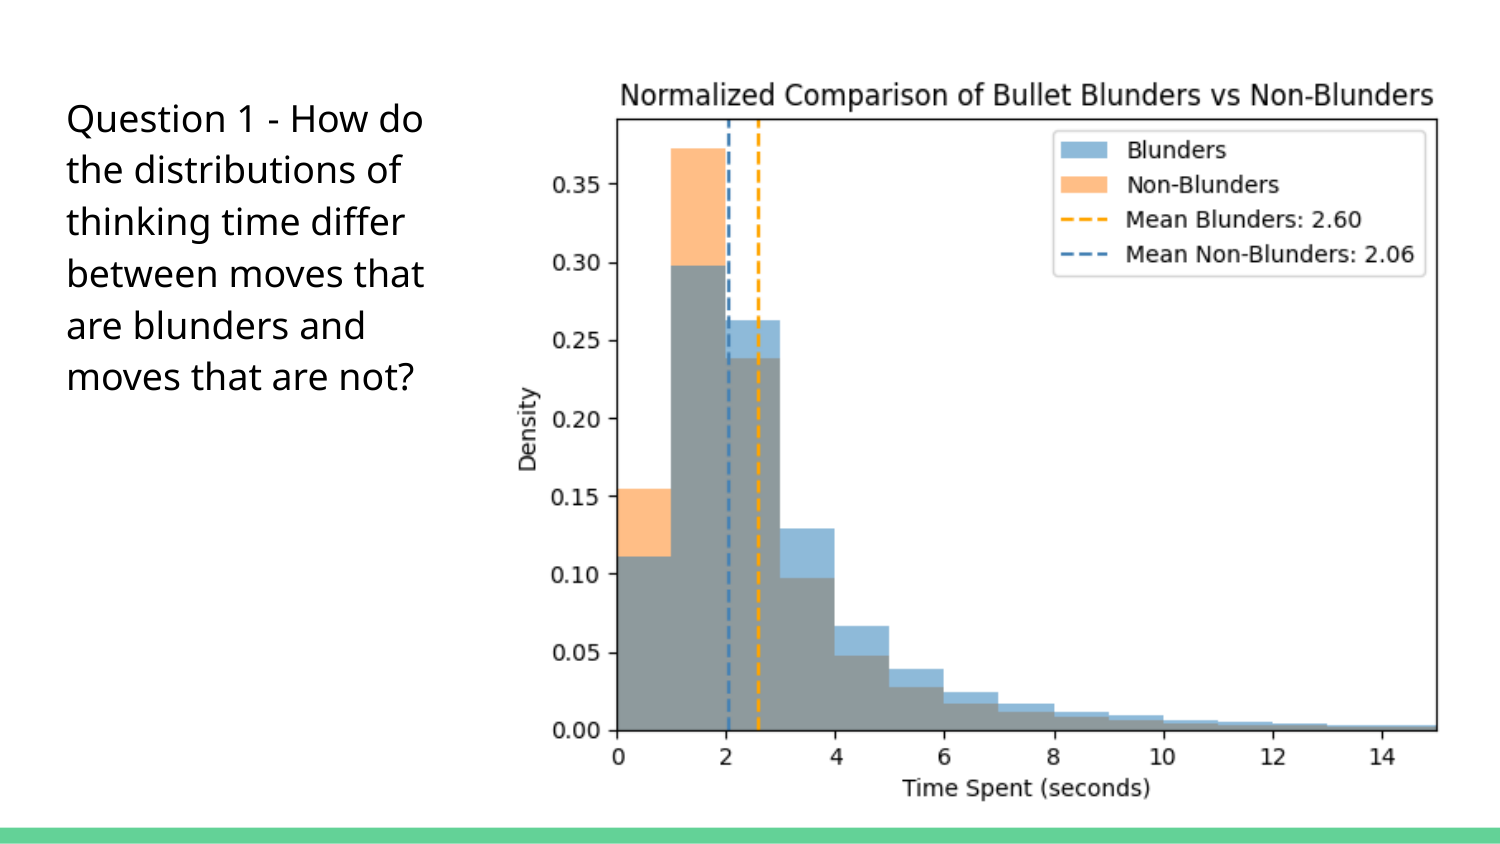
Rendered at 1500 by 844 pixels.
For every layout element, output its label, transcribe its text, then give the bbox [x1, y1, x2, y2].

title Question 1 - How do the distributions of thinking time differ between moves that are blunders and moves that are not? [51, 72, 453, 167]
picture [501, 66, 1453, 819]
